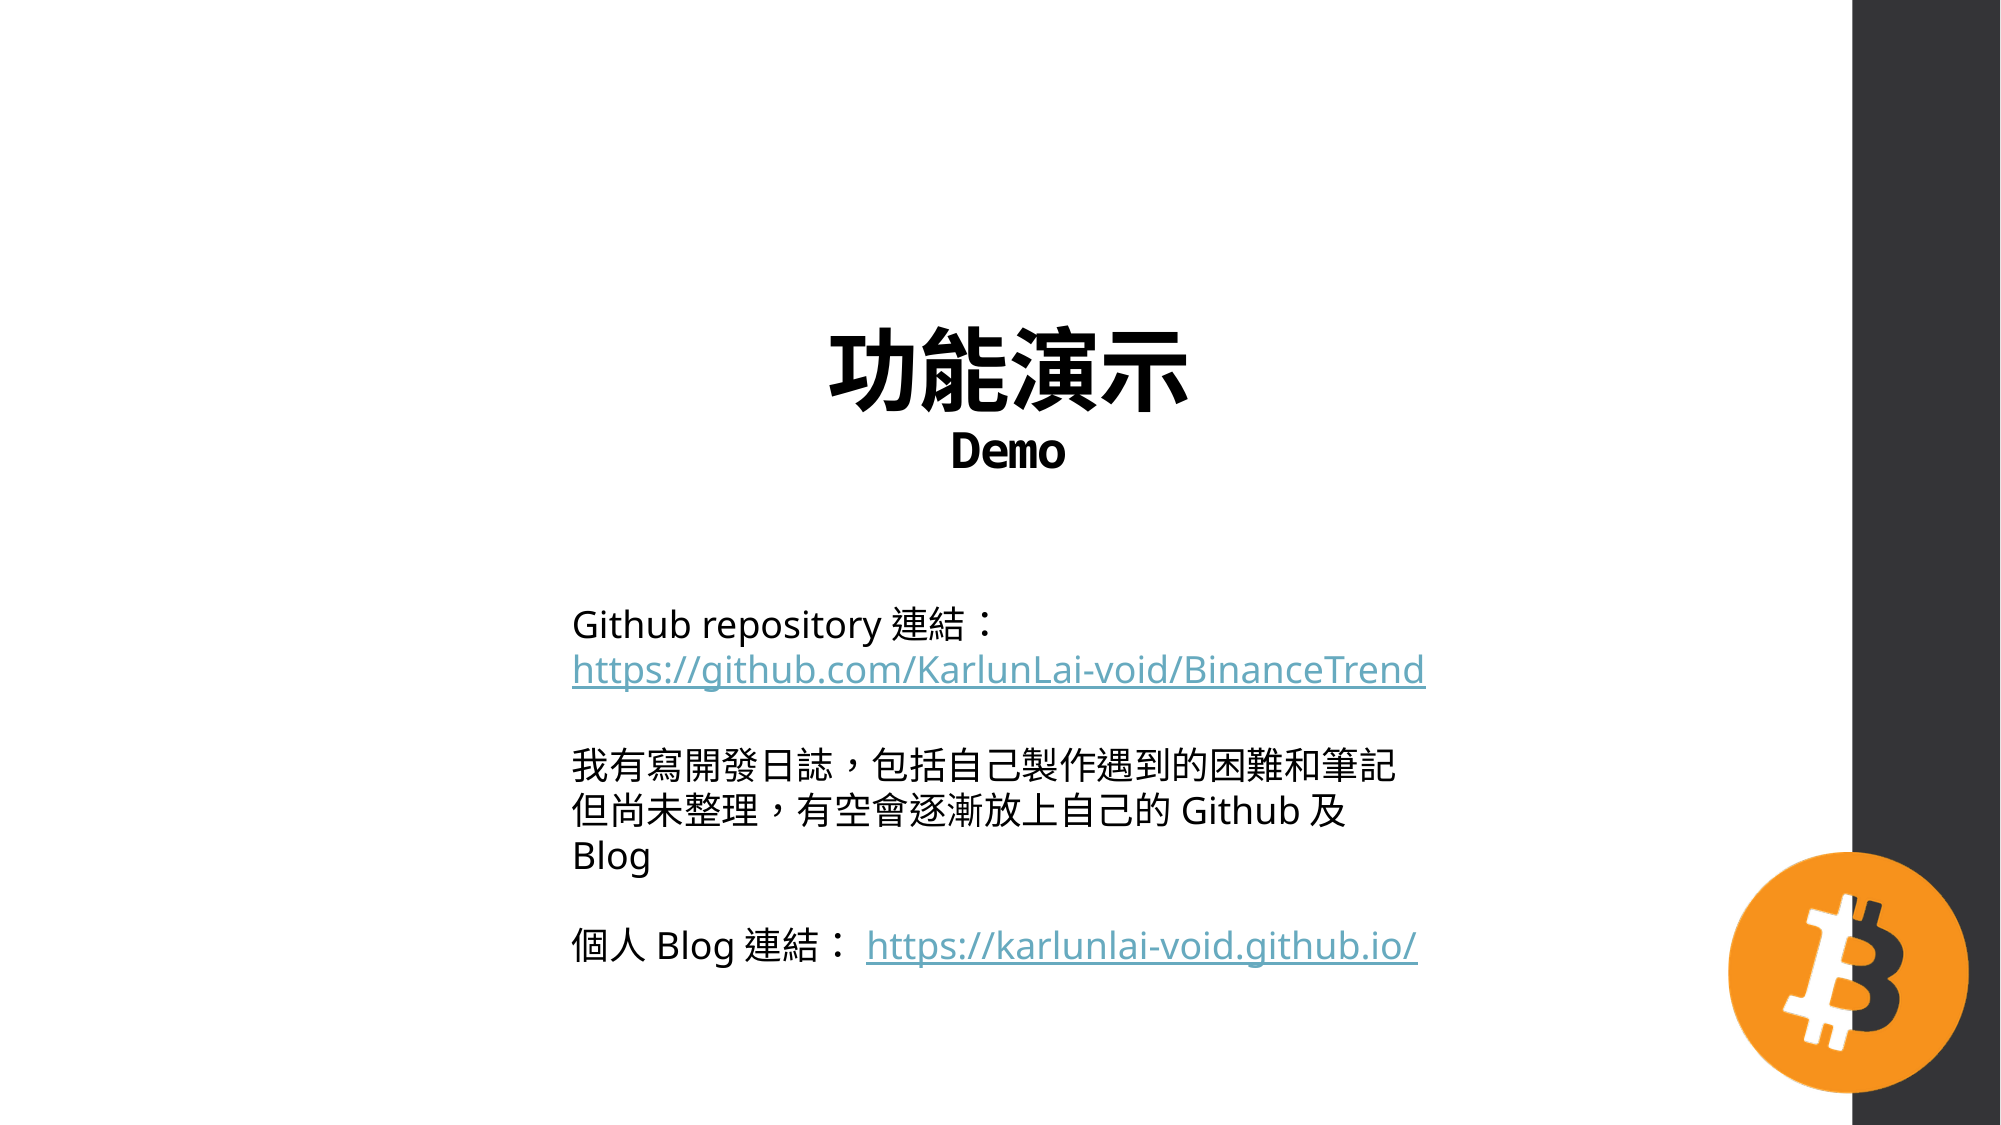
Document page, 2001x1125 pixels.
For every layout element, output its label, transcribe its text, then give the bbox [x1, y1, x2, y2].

text_box Github repository連結： https://github.com/KarlunLai-void/BinanceTrend 我有寫開發日誌，包括自己製作遇到的困難和筆記 但尚未整理，有空會逐漸放上自己的Github及Blog 個人Blog連結：https://karlunlai-void.github.io/ [557, 593, 1443, 981]
picture [1728, 852, 2001, 1125]
title 功能演示 Demo [214, 293, 1805, 512]
